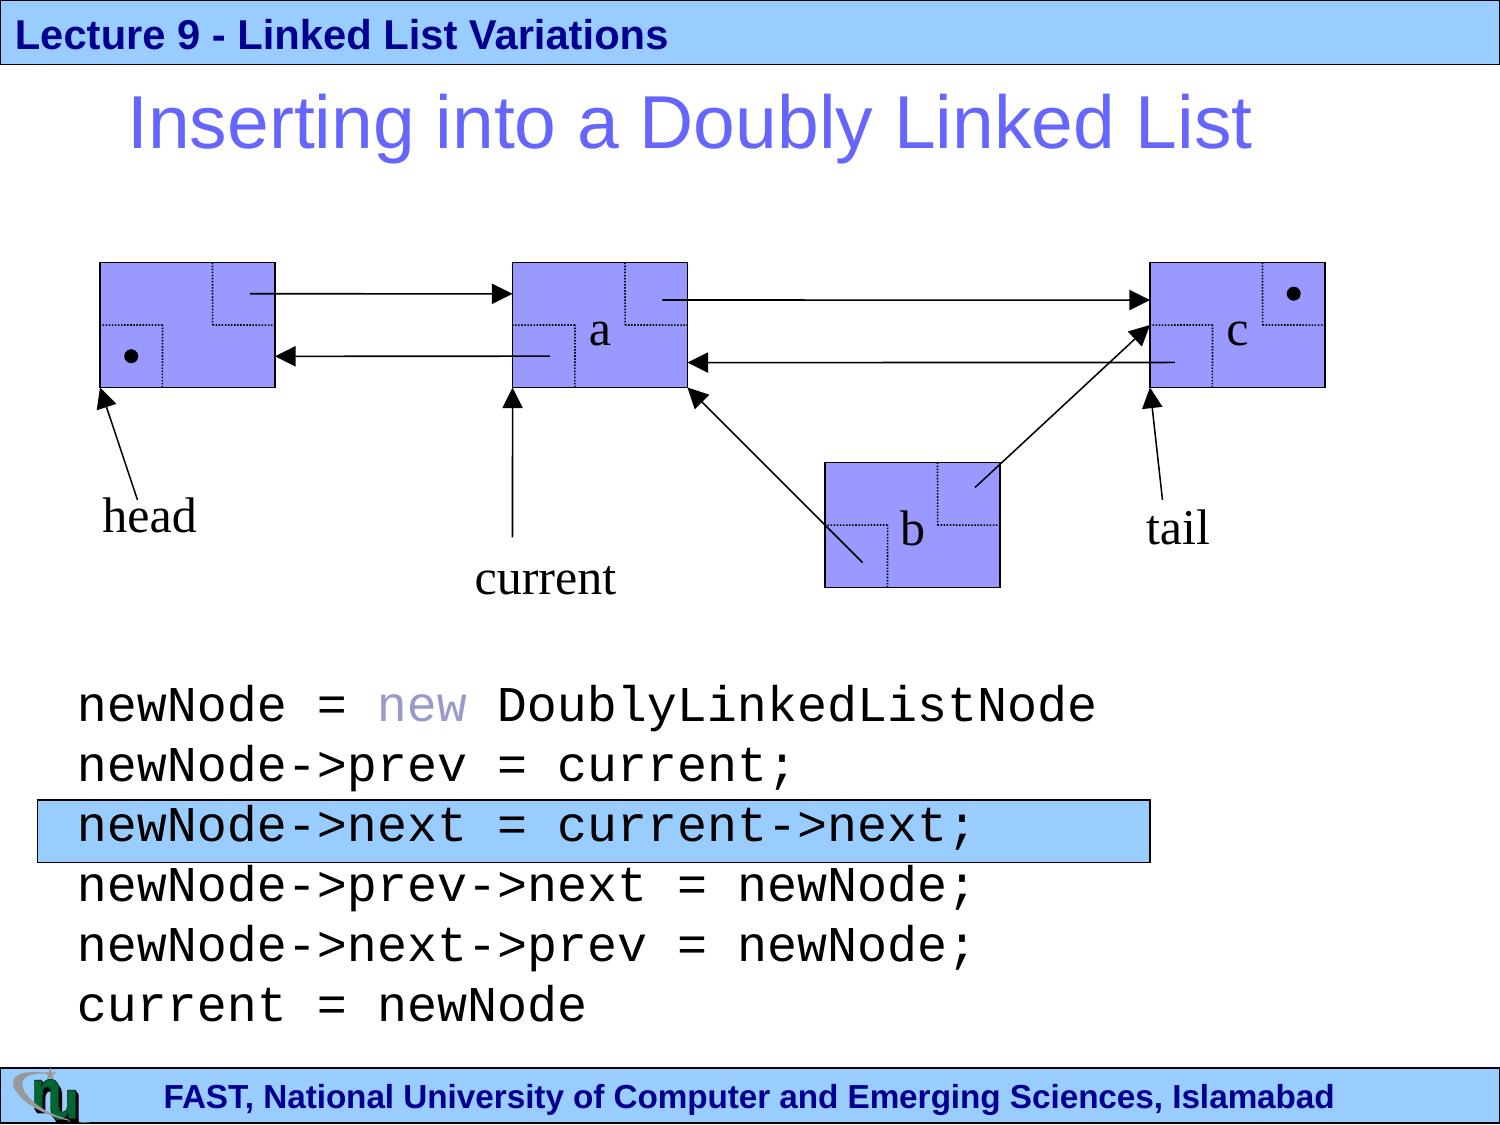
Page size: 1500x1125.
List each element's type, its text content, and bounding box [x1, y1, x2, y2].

text_box [691, 289, 1150, 311]
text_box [624, 262, 688, 326]
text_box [824, 524, 888, 588]
text_box [37, 799, 62, 863]
text_box [96, 395, 138, 500]
text_box [1142, 394, 1163, 487]
text_box [274, 345, 507, 367]
text_box b [825, 462, 1000, 588]
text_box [1262, 262, 1326, 326]
text_box a [512, 262, 688, 388]
text_box [279, 283, 513, 305]
title Inserting into a Doubly Linked List [112, 62, 1388, 176]
text_box tail [1131, 487, 1225, 563]
text_box [1001, 325, 1147, 463]
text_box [99, 324, 163, 388]
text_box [212, 262, 276, 326]
text_box [1112, 799, 1150, 863]
text_box current [459, 537, 632, 613]
text_box [502, 393, 523, 538]
text_box [99, 262, 275, 388]
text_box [937, 462, 1001, 526]
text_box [512, 324, 576, 388]
text_box c [1149, 262, 1325, 388]
text_box [687, 352, 1108, 373]
text_box [687, 387, 825, 524]
text_box newNode = new DoublyLinkedListNode newNode->prev = current; newNode->next = current->next; newNode->prev->next = newNode; newNode->next->prev = newNode; current = newNode [62, 658, 1112, 1039]
text_box head [87, 474, 212, 550]
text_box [1149, 324, 1213, 388]
